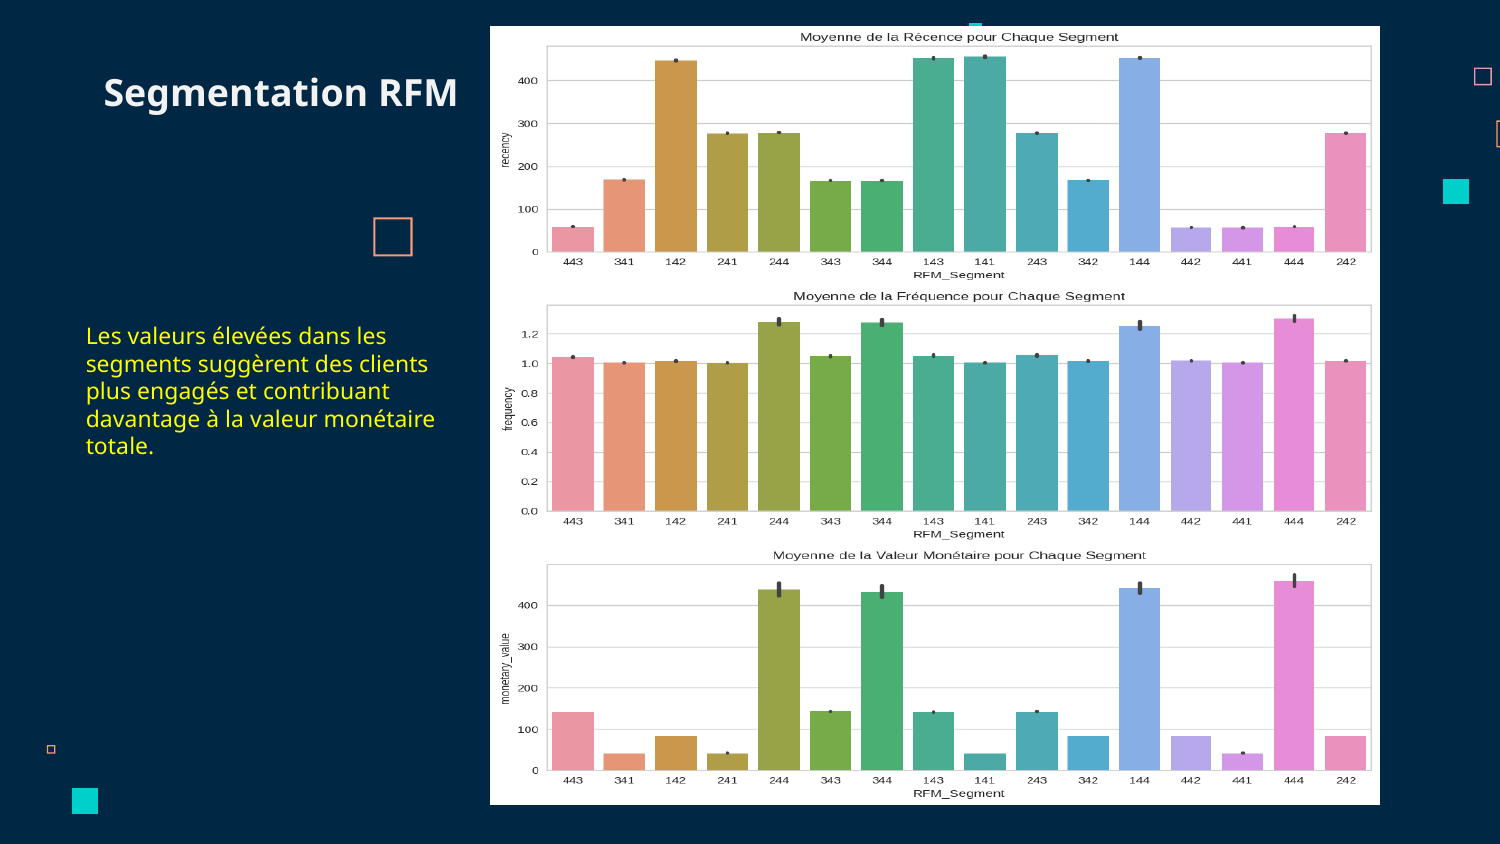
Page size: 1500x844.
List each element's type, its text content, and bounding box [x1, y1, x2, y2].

picture [490, 26, 1381, 806]
title Segmentation RFM [88, 38, 485, 129]
text_box Les valeurs élevées dans les segments suggèrent des clients plus engagés et contribuant davantage à la valeur monétaire totale. [71, 314, 485, 467]
text_box [373, 217, 413, 257]
